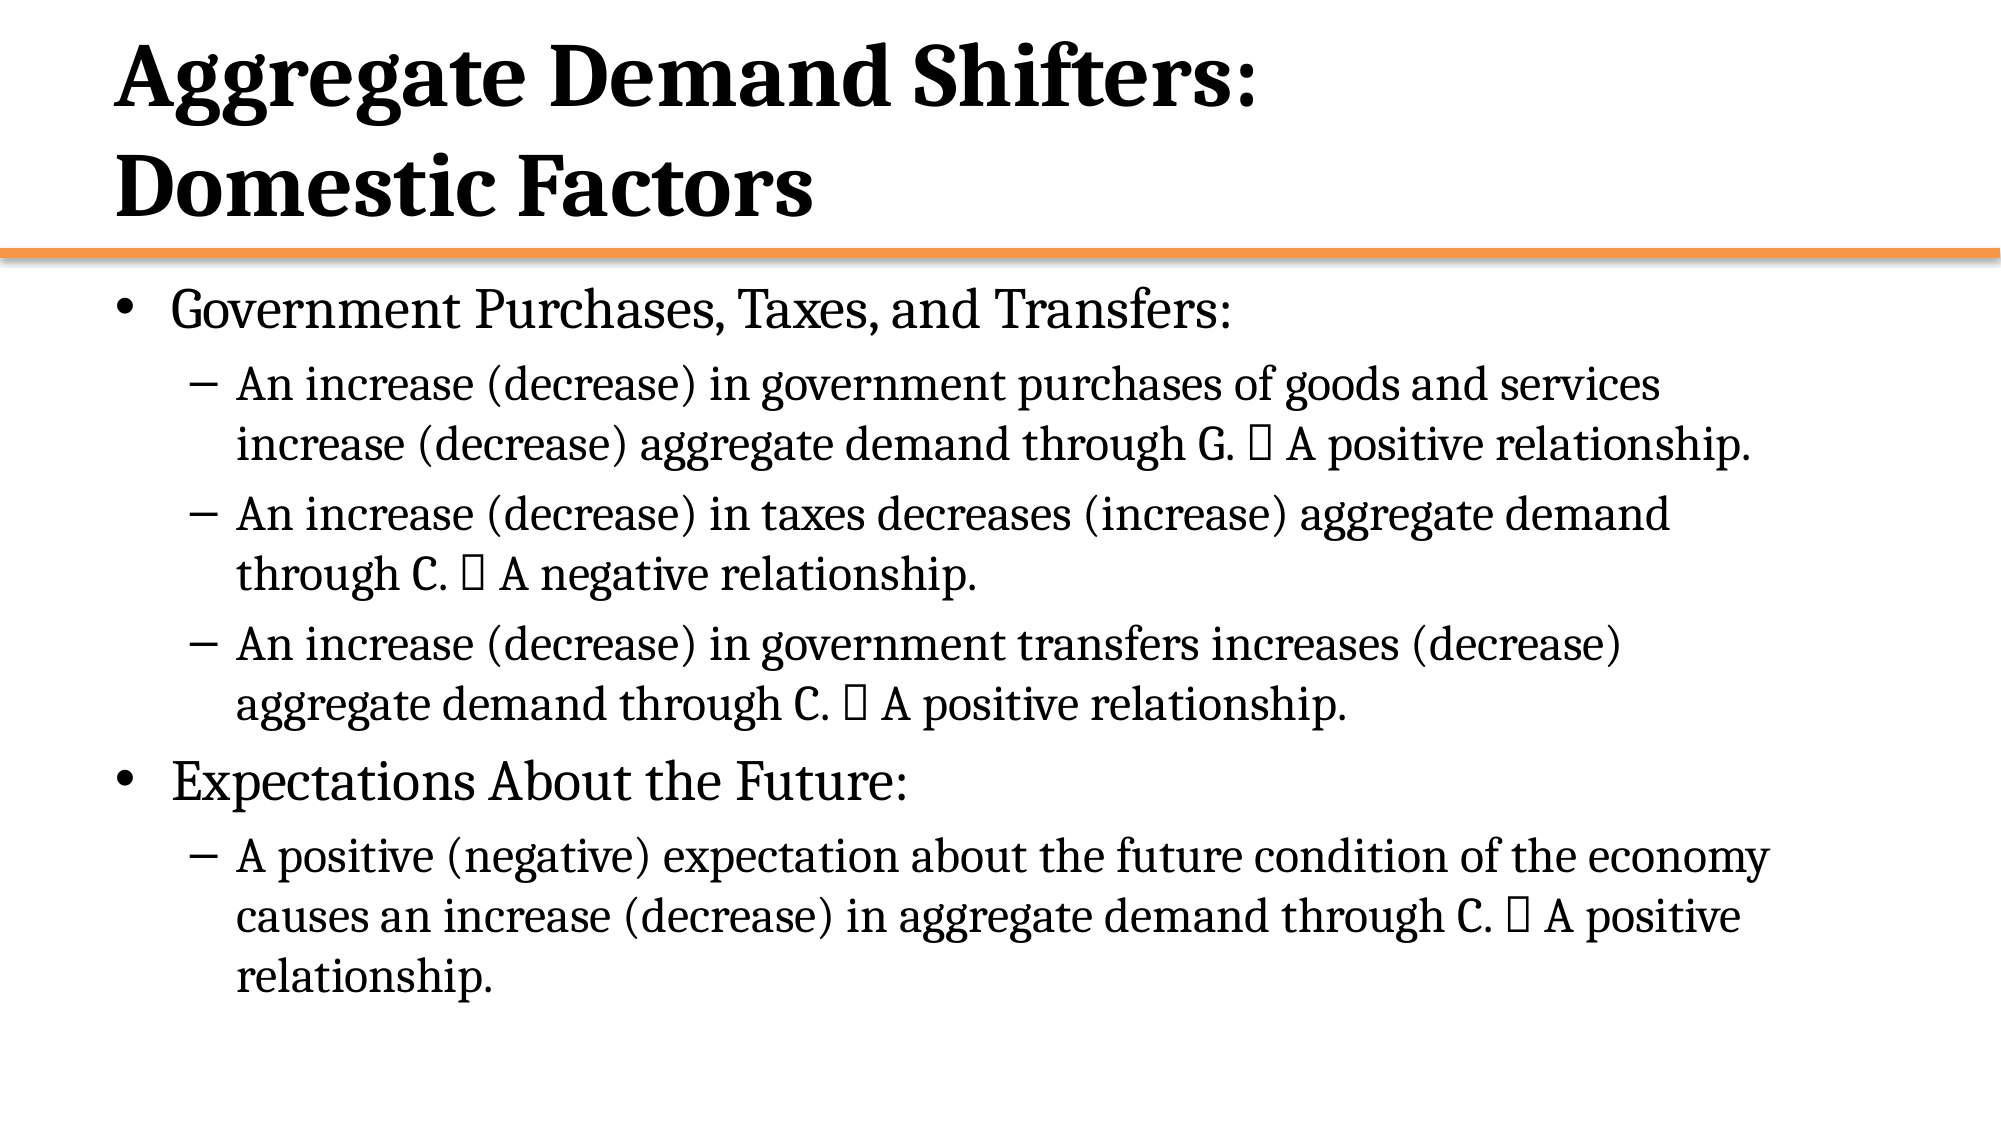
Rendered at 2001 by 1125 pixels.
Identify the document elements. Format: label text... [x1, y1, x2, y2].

title Aggregate Demand Shifters: Domestic Factors [99, 0, 1900, 251]
text_box Government Purchases, Taxes, and Transfers: An increase (decrease) in government purchases of goods and services increase (decrease) aggregate demand through G.  A positive relationship. An increase (decrease) in taxes decreases (increase) aggregate demand through C.  A negative relationship. An increase (decrease) in government transfers increases (decrease) aggregate demand through C.  A positive relationship. Expectations About the Future: A positive (negative) expectation about the future condition of the economy causes an increase (decrease) in aggregate demand through C.  A positive relationship. [99, 262, 1828, 1067]
